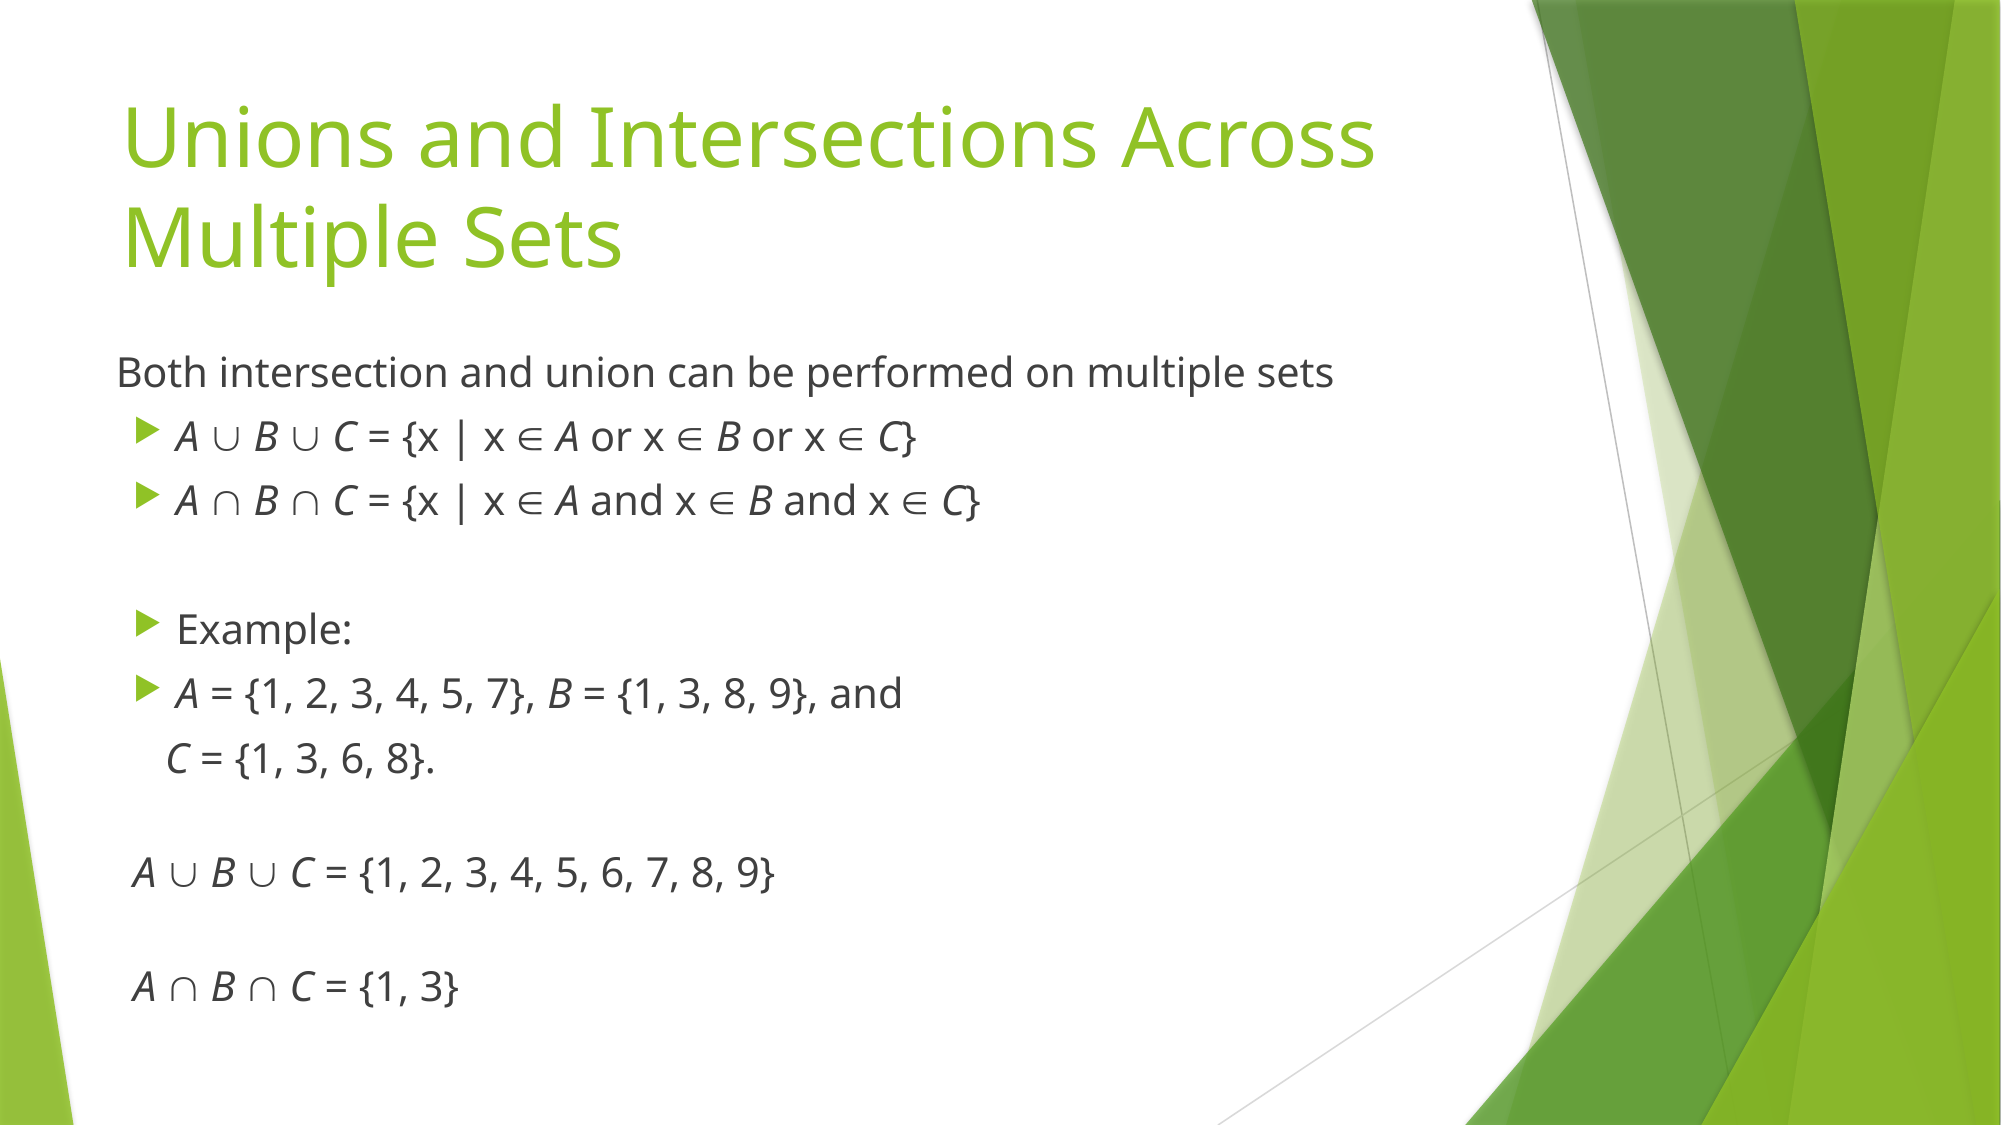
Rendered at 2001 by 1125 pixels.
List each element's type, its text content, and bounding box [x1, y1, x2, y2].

list Both intersection and union can be performed on multiple sets A  B  C = {x | x  A or x  B or x  C} A  B  C = {x | x  A and x  B and x  C} Example: A = {1, 2, 3, 4, 5, 7}, B = {1, 3, 8, 9}, and C = {1, 3, 6, 8}. A  B  C = {1, 2, 3, 4, 5, 6, 7, 8, 9} A  B  C = {1, 3} [49, 338, 1627, 1025]
title Unions and Intersections Across Multiple Sets [106, 76, 1595, 294]
